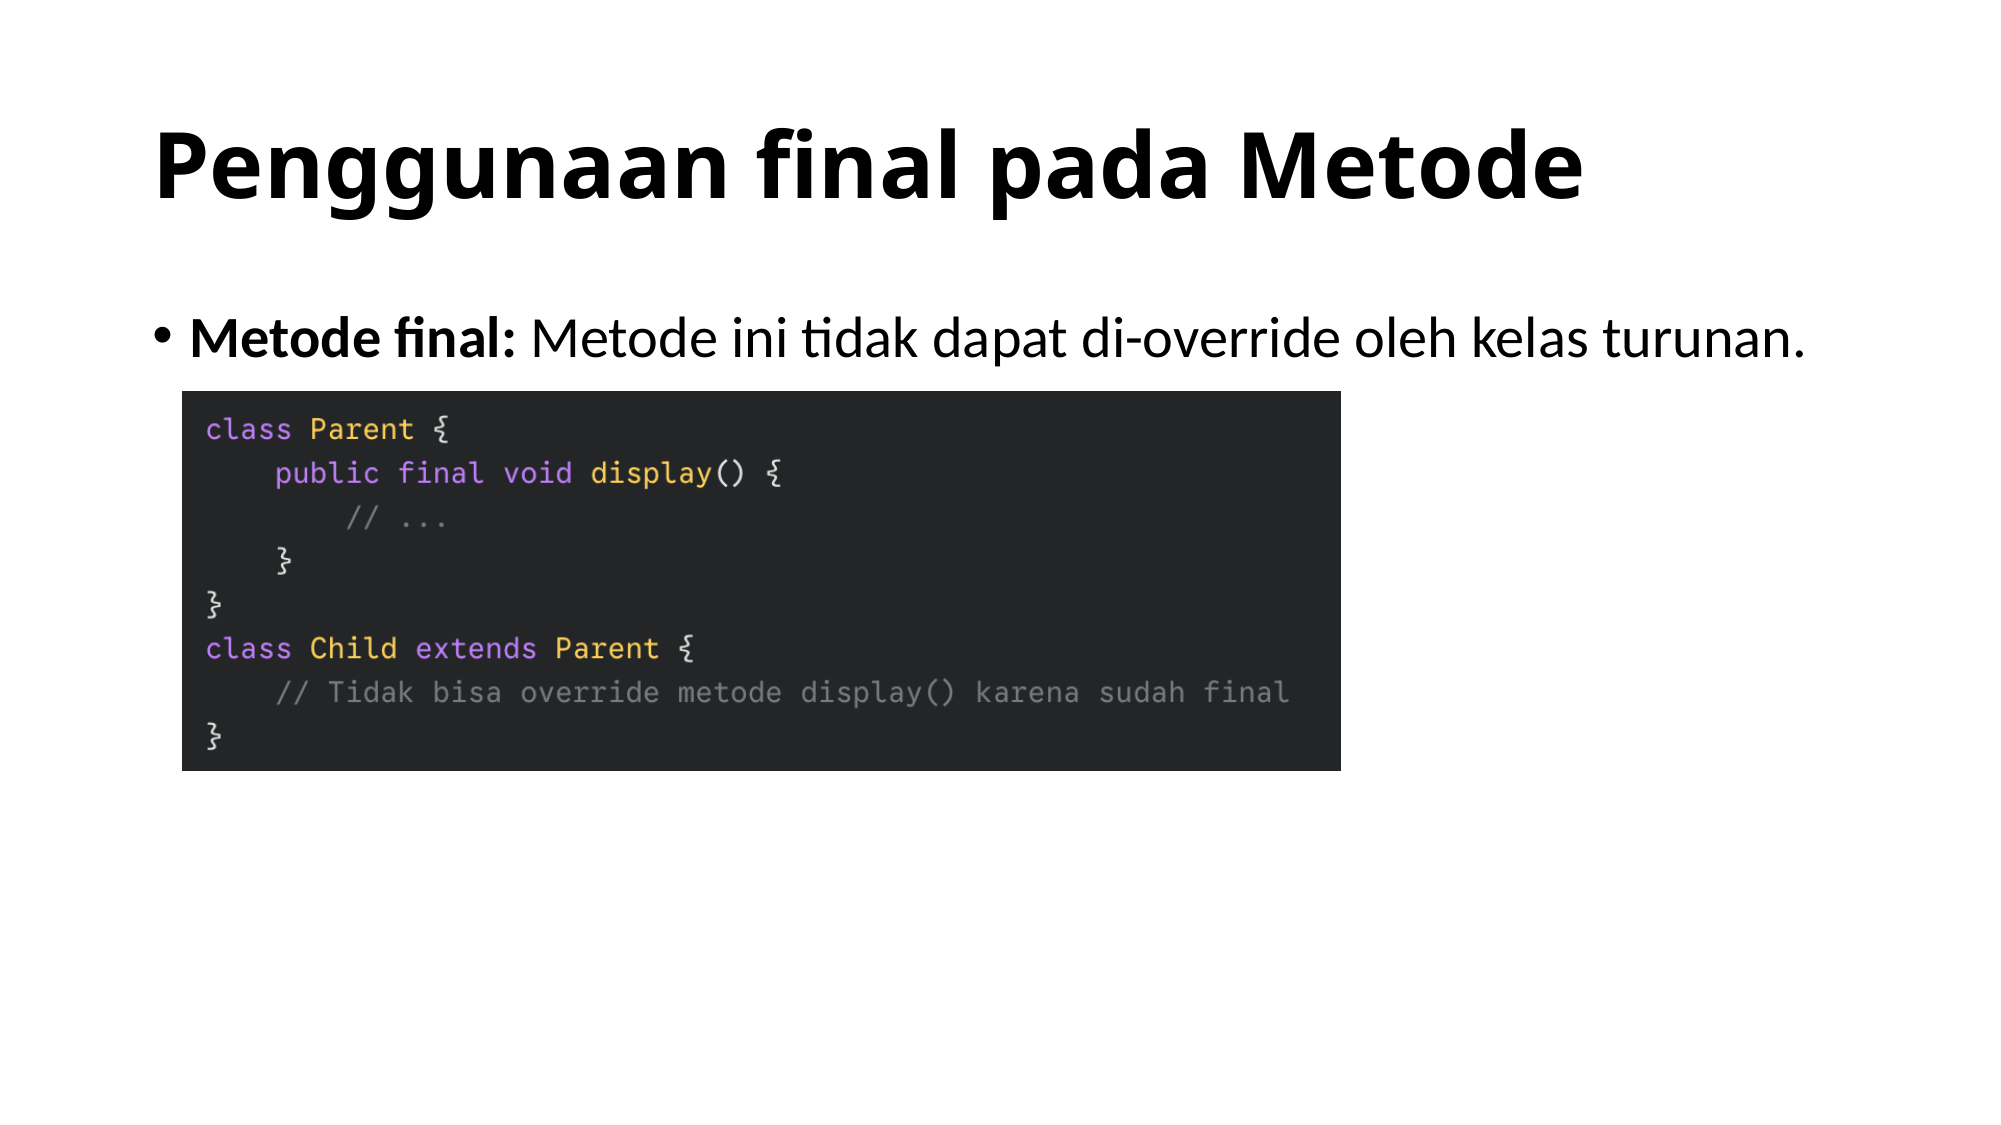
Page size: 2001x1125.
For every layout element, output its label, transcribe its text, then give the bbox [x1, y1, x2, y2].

picture [182, 391, 1341, 771]
list Metode final: Metode ini tidak dapat di-override oleh kelas turunan. [137, 299, 1863, 1014]
title Penggunaan final pada Metode [137, 59, 1863, 278]
